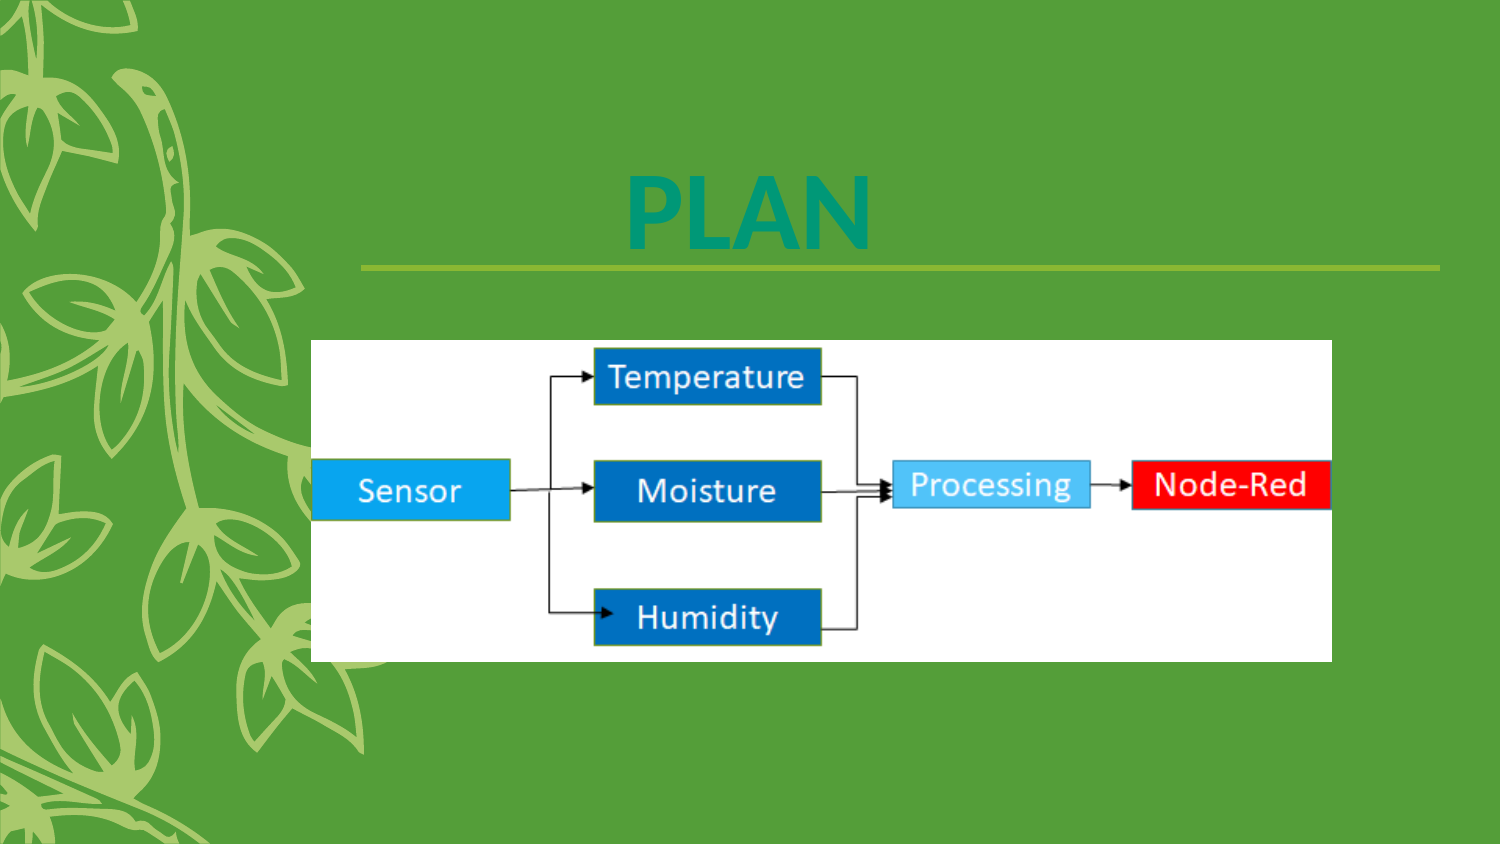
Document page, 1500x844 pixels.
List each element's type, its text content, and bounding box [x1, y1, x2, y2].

text_box PLAN [609, 129, 890, 280]
picture [311, 339, 1332, 663]
